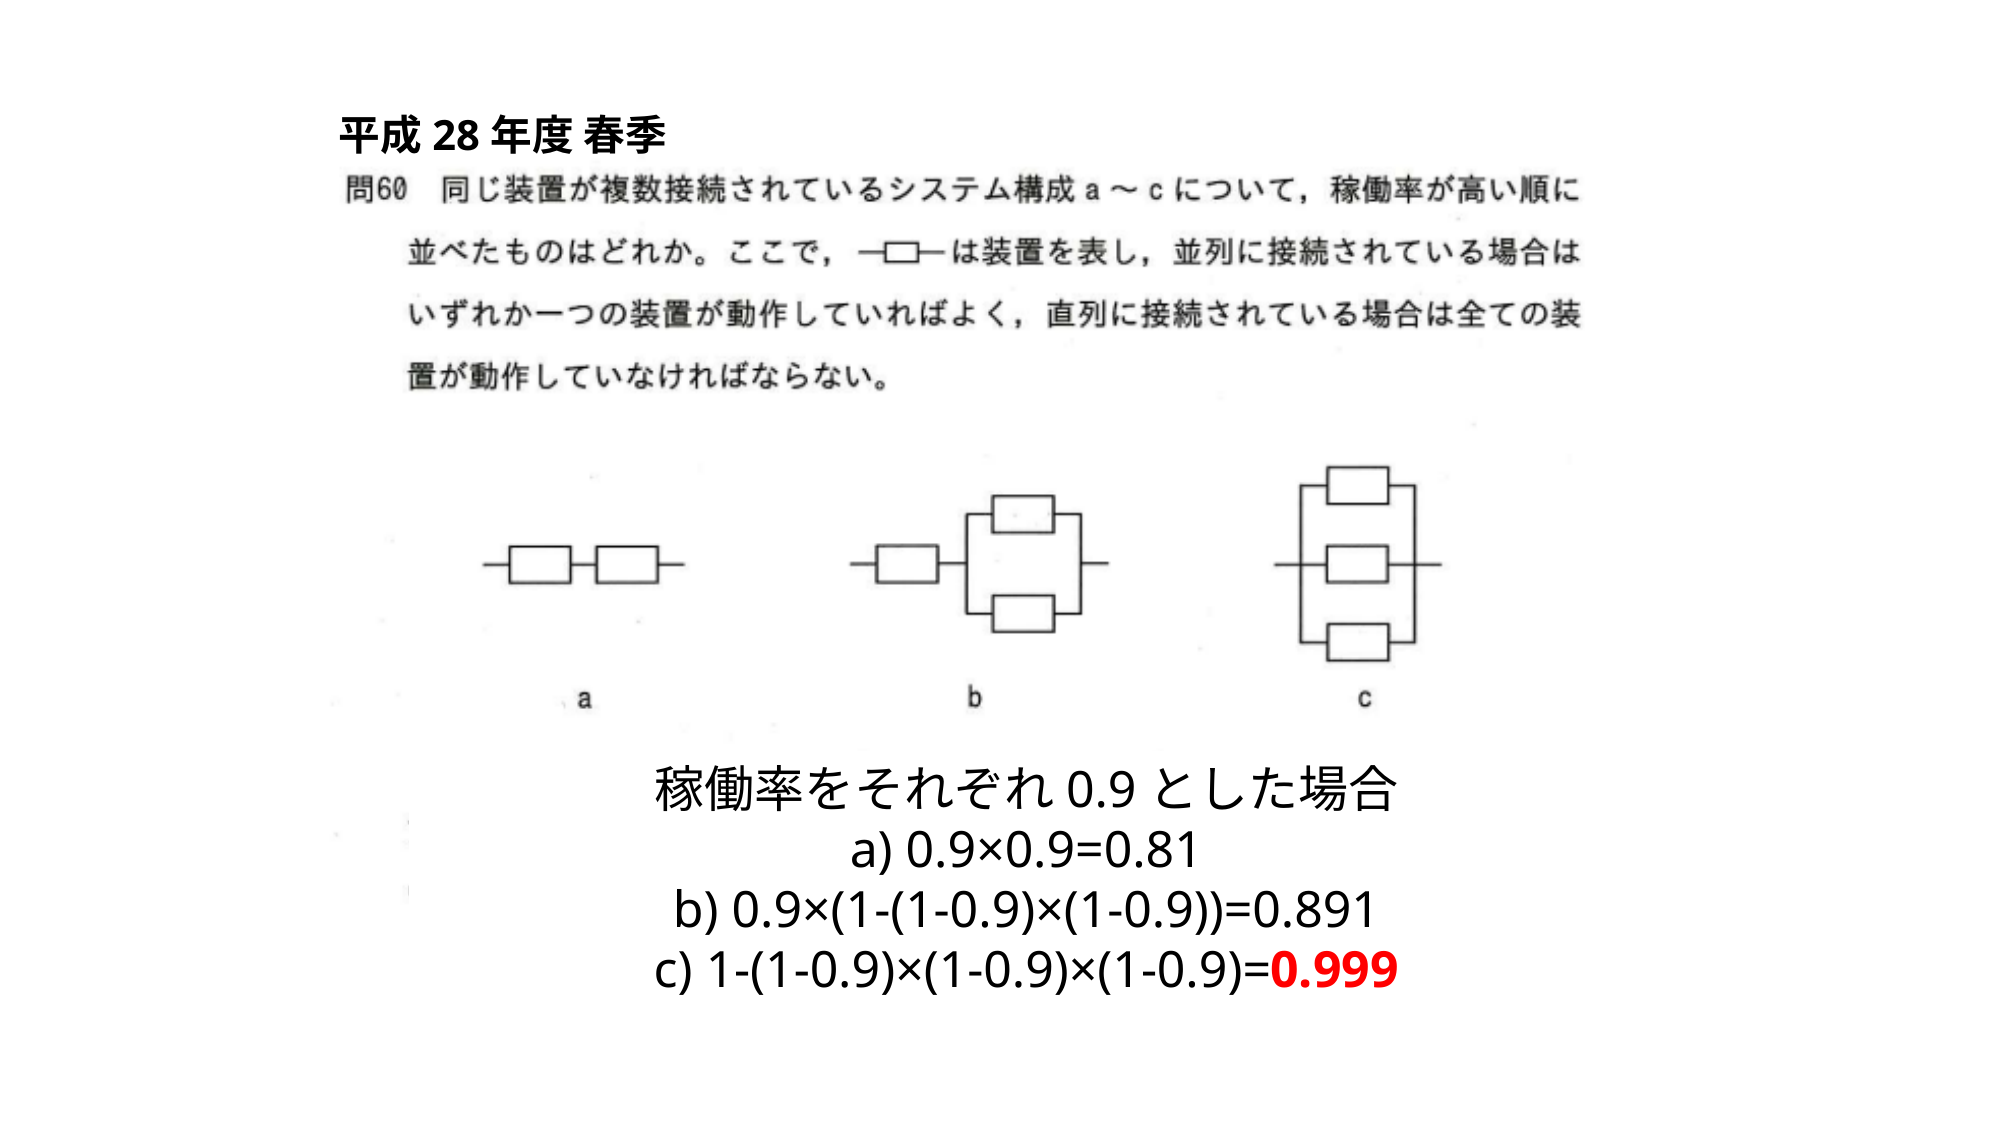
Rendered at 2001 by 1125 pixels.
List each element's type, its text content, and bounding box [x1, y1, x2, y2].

text_box 平成28年度 春季 [324, 101, 1032, 141]
text_box 稼働率をそれぞれ0.9とした場合 a) 0.9×0.9=0.81 b) 0.9×(1-(1-0.9)×(1-0.9))=0.891 c) 1-(1-0.9)×(1-0.9)×(1-0.9)=0.999 [408, 750, 1644, 1006]
picture [324, 141, 1591, 937]
